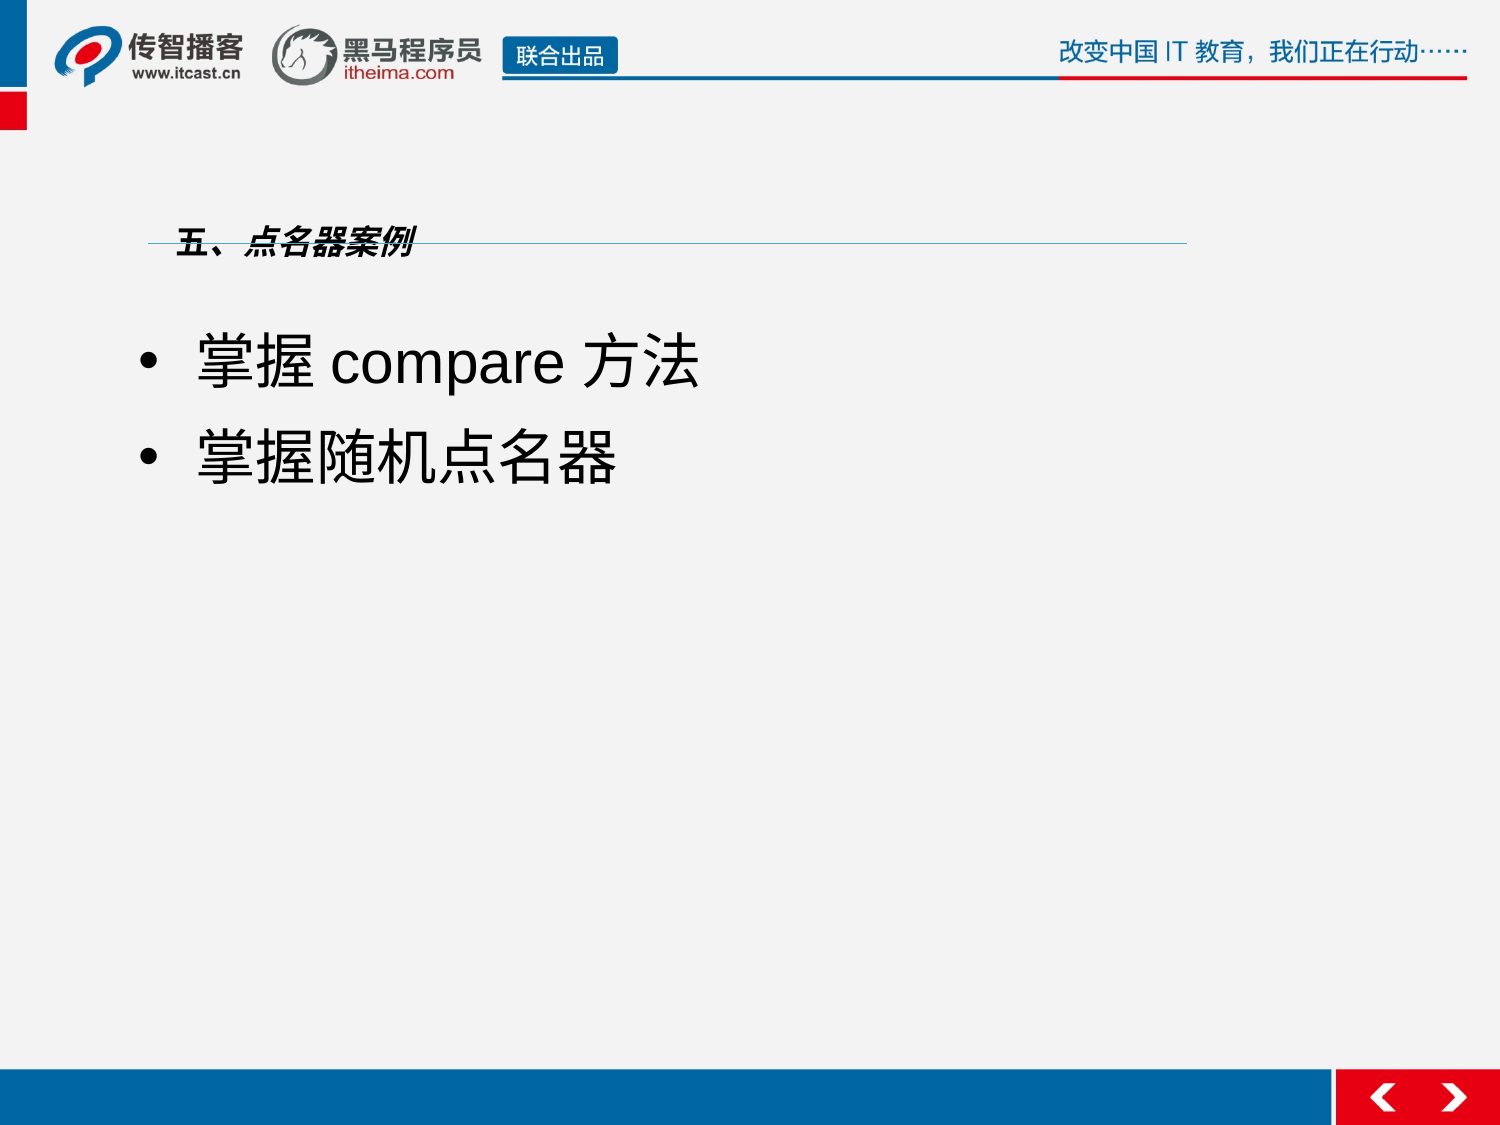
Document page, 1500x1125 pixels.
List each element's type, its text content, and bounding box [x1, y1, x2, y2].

text_box 掌握compare方法 掌握随机点名器 [123, 315, 1387, 1024]
picture [0, 0, 1500, 1125]
title 五、点名器案例 [160, 176, 1424, 413]
